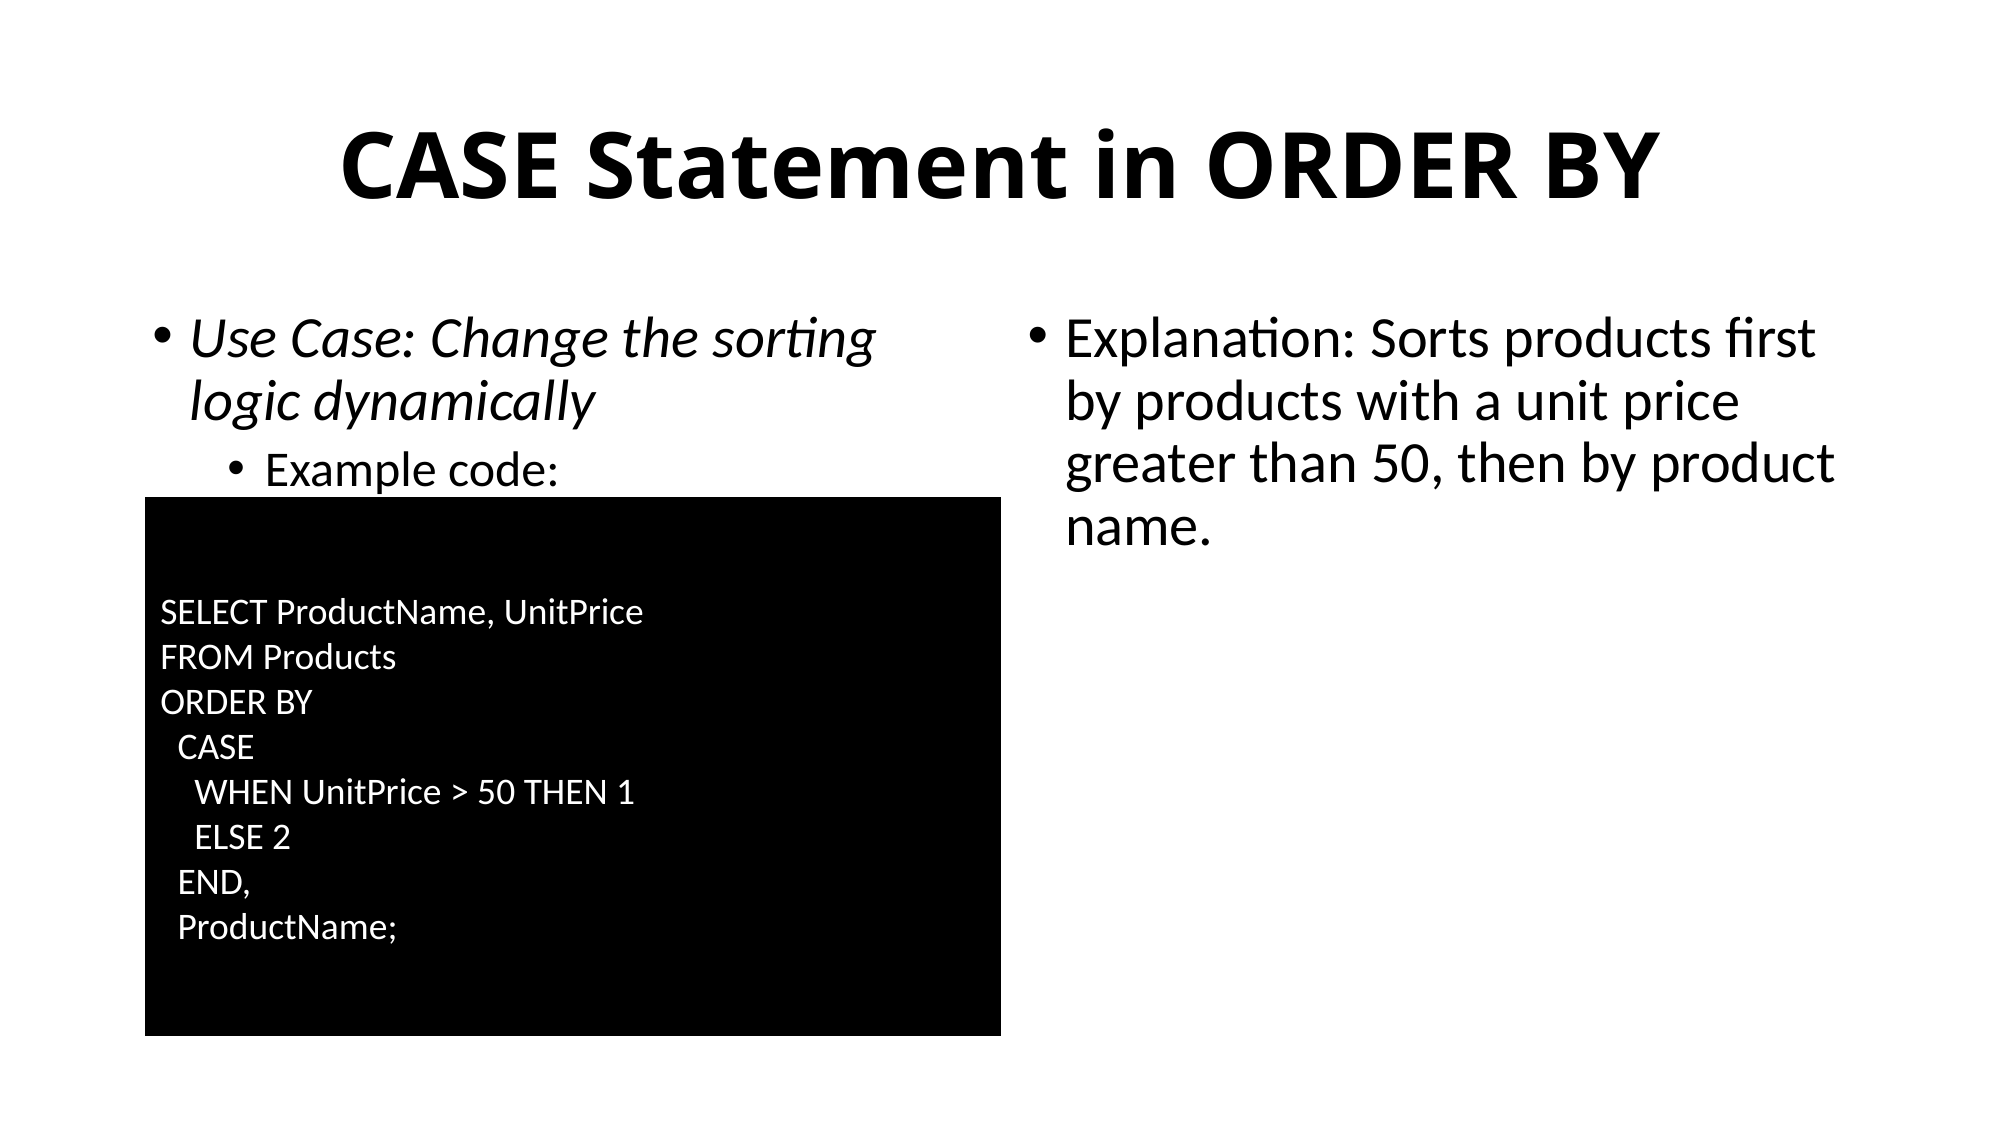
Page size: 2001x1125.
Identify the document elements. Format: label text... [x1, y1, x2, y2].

list Explanation: Sorts products first by products with a unit price greater than 50, then by product name. [1012, 299, 1863, 1014]
list Use Case: Change the sorting logic dynamically Example code: [137, 299, 988, 1014]
title CASE Statement in ORDER BY [137, 59, 1863, 278]
text_box SELECT ProductName, UnitPrice FROM Products ORDER BY CASE WHEN UnitPrice > 50 THEN 1 ELSE 2 END, ProductName; [145, 497, 1001, 1036]
